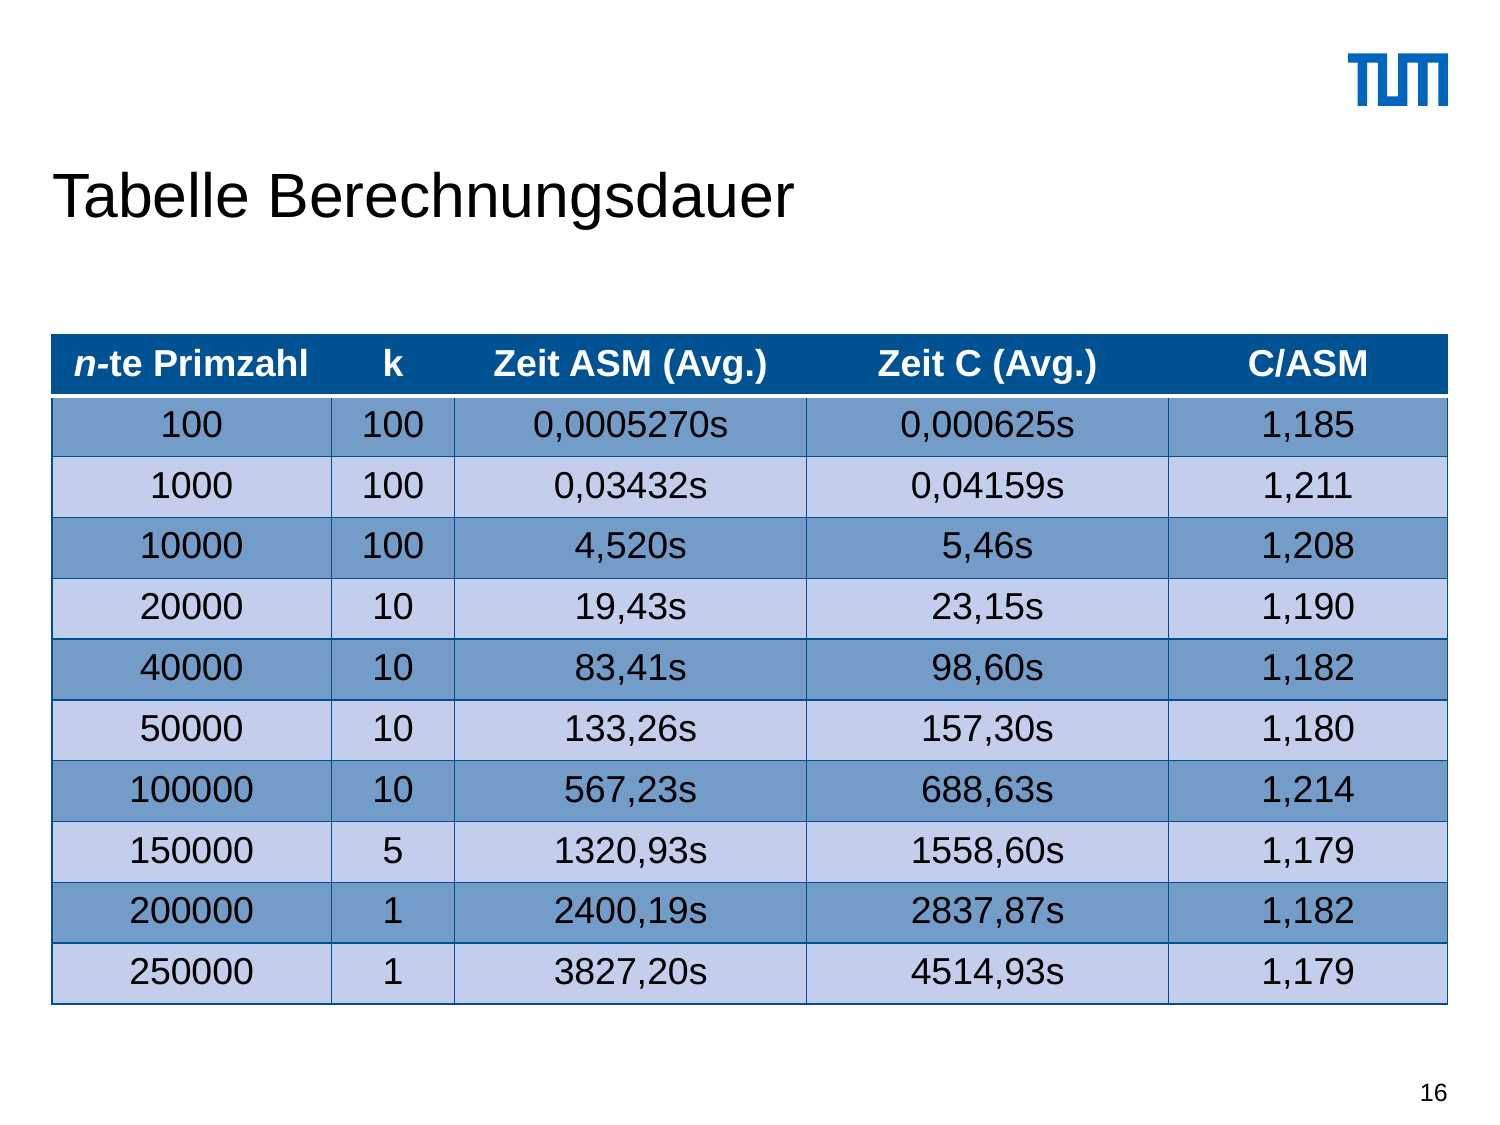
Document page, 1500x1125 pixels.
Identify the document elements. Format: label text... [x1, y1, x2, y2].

table_header C/ASM [1169, 336, 1447, 394]
table_cell 0,0005270s [455, 398, 806, 456]
table_cell 4514,93s [807, 944, 1168, 1003]
table_cell 1,182 [1169, 883, 1447, 942]
table_cell 10000 [53, 518, 331, 578]
table_cell 1,190 [1169, 579, 1447, 638]
table_cell 100 [53, 398, 331, 456]
table_cell 23,15s [807, 579, 1168, 638]
table_cell 1,211 [1169, 457, 1447, 517]
table_cell 10 [332, 640, 454, 699]
table_cell 1 [332, 883, 454, 942]
table_cell 0,03432s [455, 457, 806, 517]
table_cell 1558,60s [807, 822, 1168, 882]
table_cell 133,26s [455, 701, 806, 760]
table_cell 1 [332, 944, 454, 1003]
table_cell 83,41s [455, 640, 806, 699]
table_cell 1,179 [1169, 822, 1447, 882]
table_cell 5,46s [807, 518, 1168, 578]
table_cell 250000 [53, 944, 331, 1003]
table_cell 688,63s [807, 761, 1168, 821]
table_header Zeit C (Avg.) [807, 336, 1168, 394]
table_cell 10 [332, 761, 454, 821]
table_cell 20000 [53, 579, 331, 638]
table_header k [332, 336, 454, 394]
table_cell 1,182 [1169, 640, 1447, 699]
table_cell 157,30s [807, 701, 1168, 760]
table_cell 100 [332, 457, 454, 517]
table_cell 4,520s [455, 518, 806, 578]
table_cell 1000 [53, 457, 331, 517]
table_cell 1320,93s [455, 822, 806, 882]
table_cell 98,60s [807, 640, 1168, 699]
table_cell 0,04159s [807, 457, 1168, 517]
table_cell 1,214 [1169, 761, 1447, 821]
table_cell 10 [332, 579, 454, 638]
table_cell 1,180 [1169, 701, 1447, 760]
table_cell 2400,19s [455, 883, 806, 942]
title Tabelle Berechnungsdauer [52, 162, 1449, 231]
table_cell 100000 [53, 761, 331, 821]
table_cell 1,185 [1169, 398, 1447, 456]
table_cell 200000 [53, 883, 331, 942]
table_cell 567,23s [455, 761, 806, 821]
table_cell 0,000625s [807, 398, 1168, 456]
table_cell 50000 [53, 701, 331, 760]
table_cell 5 [332, 822, 454, 882]
table_header Zeit ASM (Avg.) [455, 336, 806, 394]
table_cell 150000 [53, 822, 331, 882]
table_cell 100 [332, 518, 454, 578]
table_cell 10 [332, 701, 454, 760]
table_cell 3827,20s [455, 944, 806, 1003]
table_cell 1,208 [1169, 518, 1447, 578]
table_cell 100 [332, 398, 454, 456]
table_cell 19,43s [455, 579, 806, 638]
table_cell 40000 [53, 640, 331, 699]
table_cell 1,179 [1169, 944, 1447, 1003]
table_cell 2837,87s [807, 883, 1168, 942]
slide_number 16 [1111, 1061, 1448, 1122]
table_header n-te Primzahl [53, 336, 331, 394]
